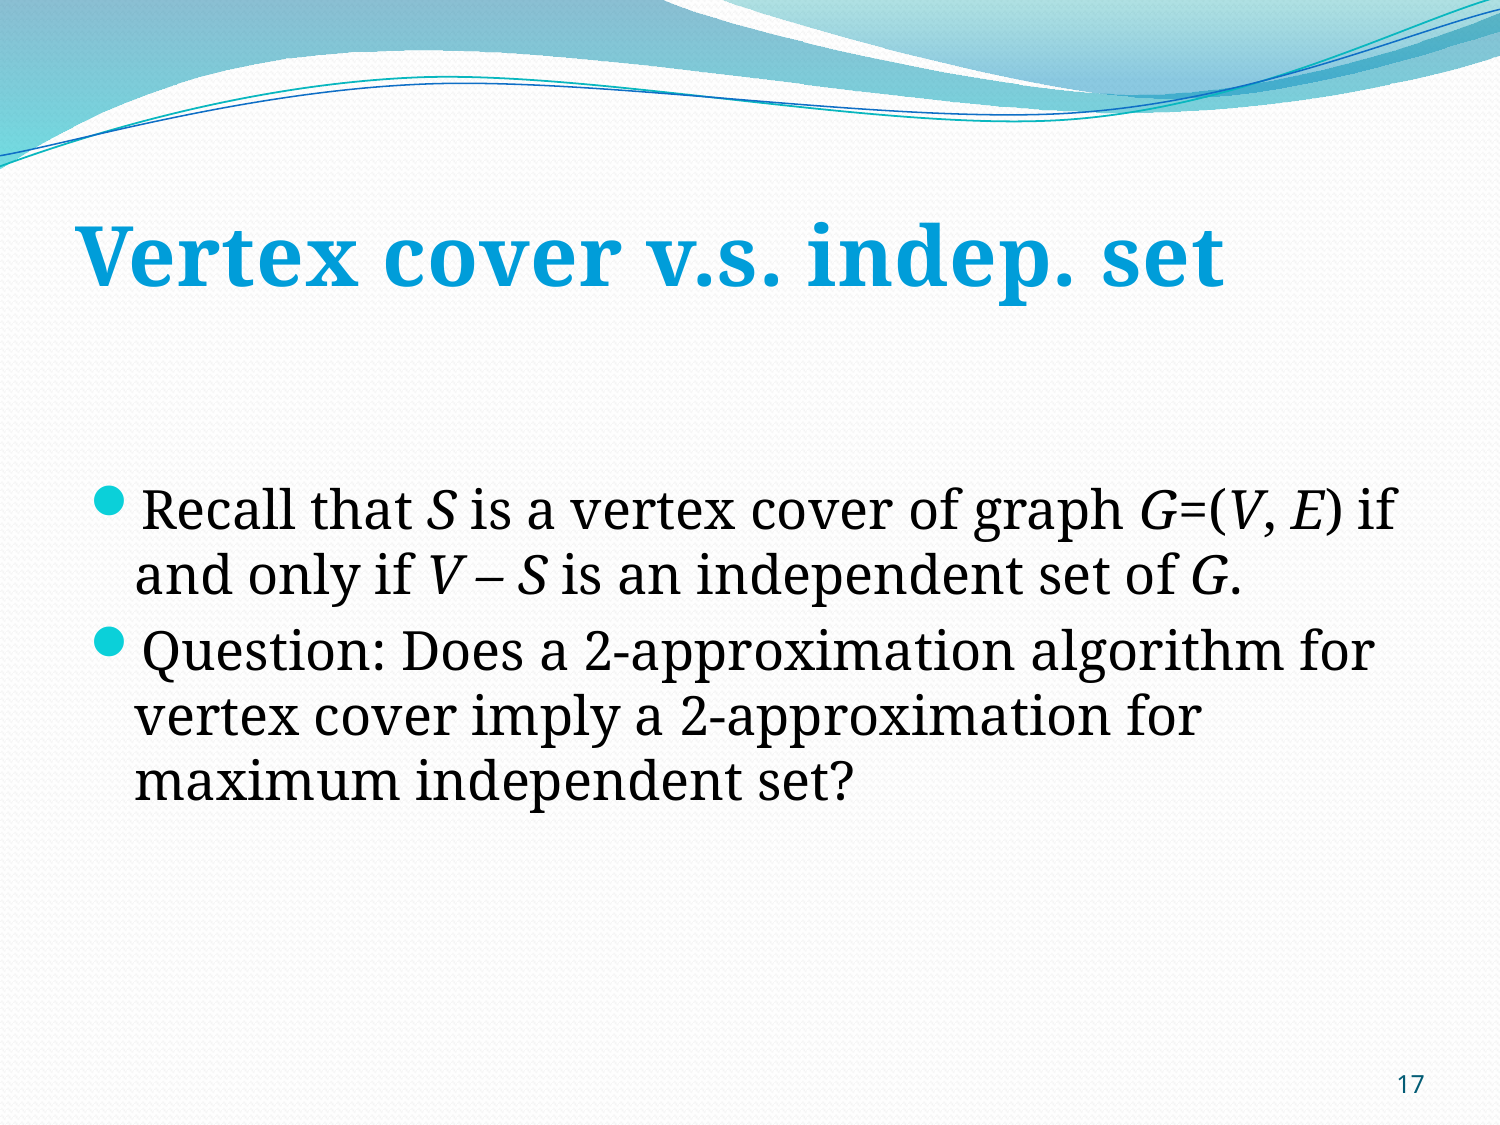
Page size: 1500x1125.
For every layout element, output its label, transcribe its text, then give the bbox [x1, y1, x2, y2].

title Vertex cover v.s. indep. set [75, 115, 1425, 303]
list Recall that S is a vertex cover of graph G=(V, E) if and only if V – S is an independent set of G. Question: Does a 2-approximation algorithm for vertex cover imply a 2-approximation for maximum independent set? [75, 468, 1425, 1038]
slide_number 17 [1299, 1042, 1425, 1103]
